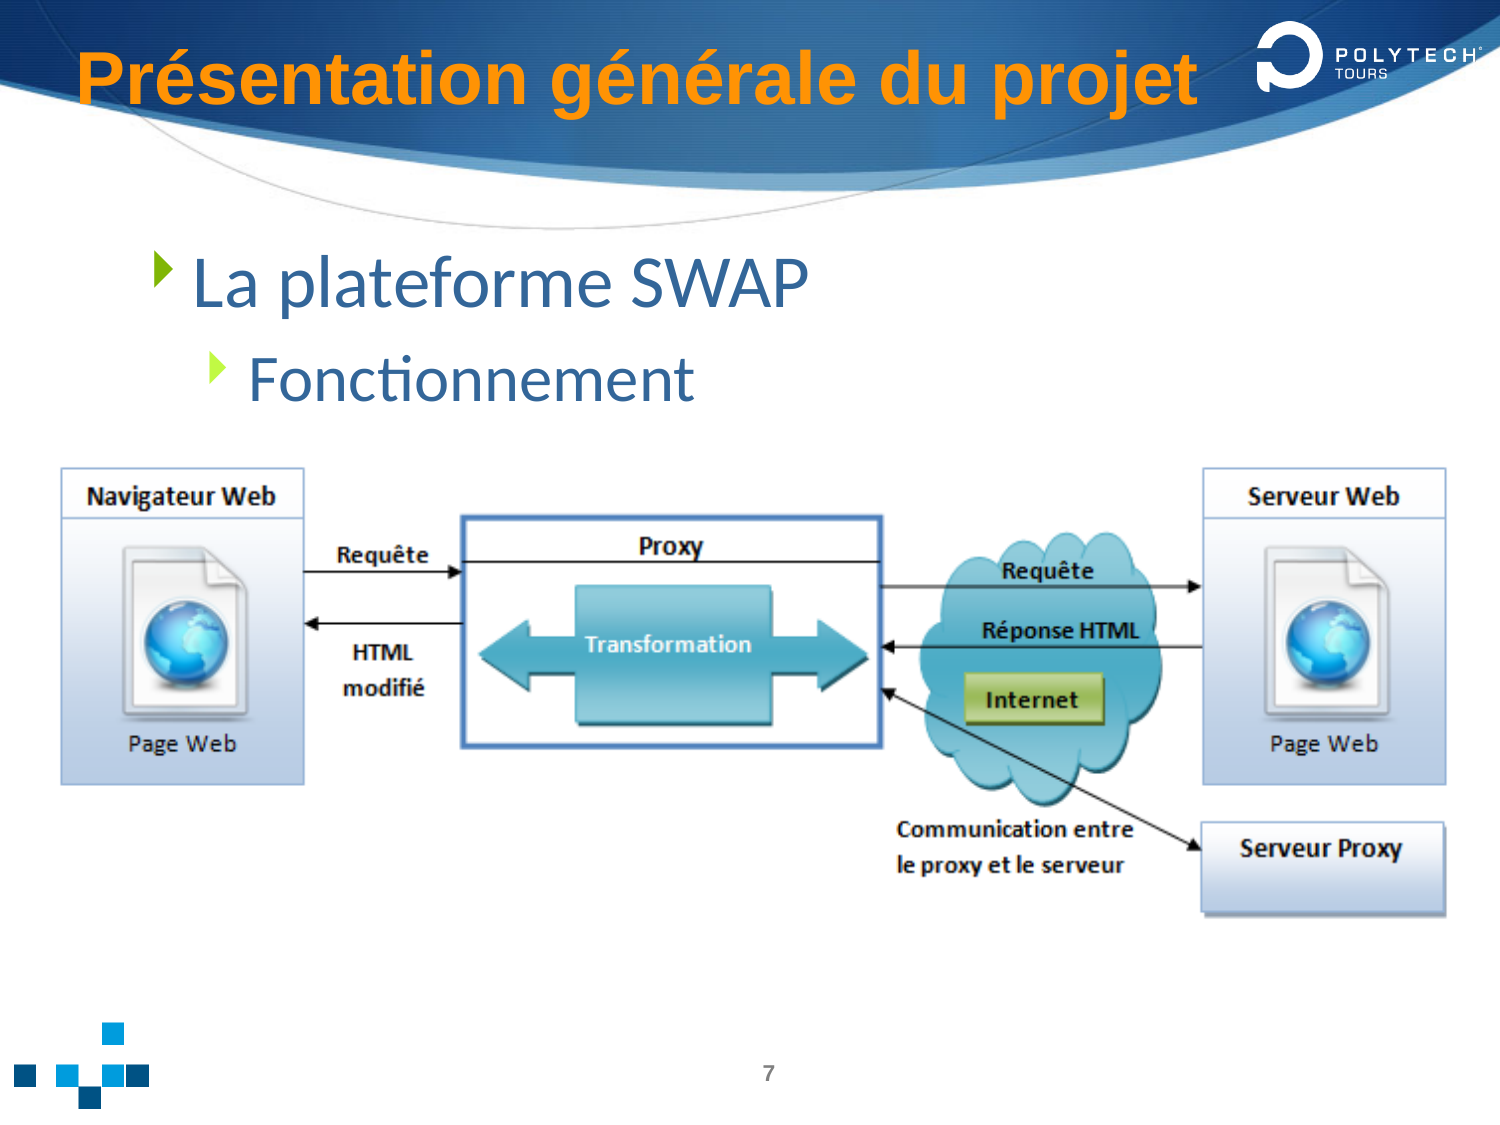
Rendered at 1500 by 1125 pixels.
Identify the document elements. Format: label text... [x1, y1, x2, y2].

list La plateforme SWAP Fonctionnement [121, 224, 1459, 1043]
slide_number 7 [725, 1043, 813, 1103]
text_box Présentation générale du projet [41, 21, 1235, 127]
picture [0, 0, 1500, 1125]
